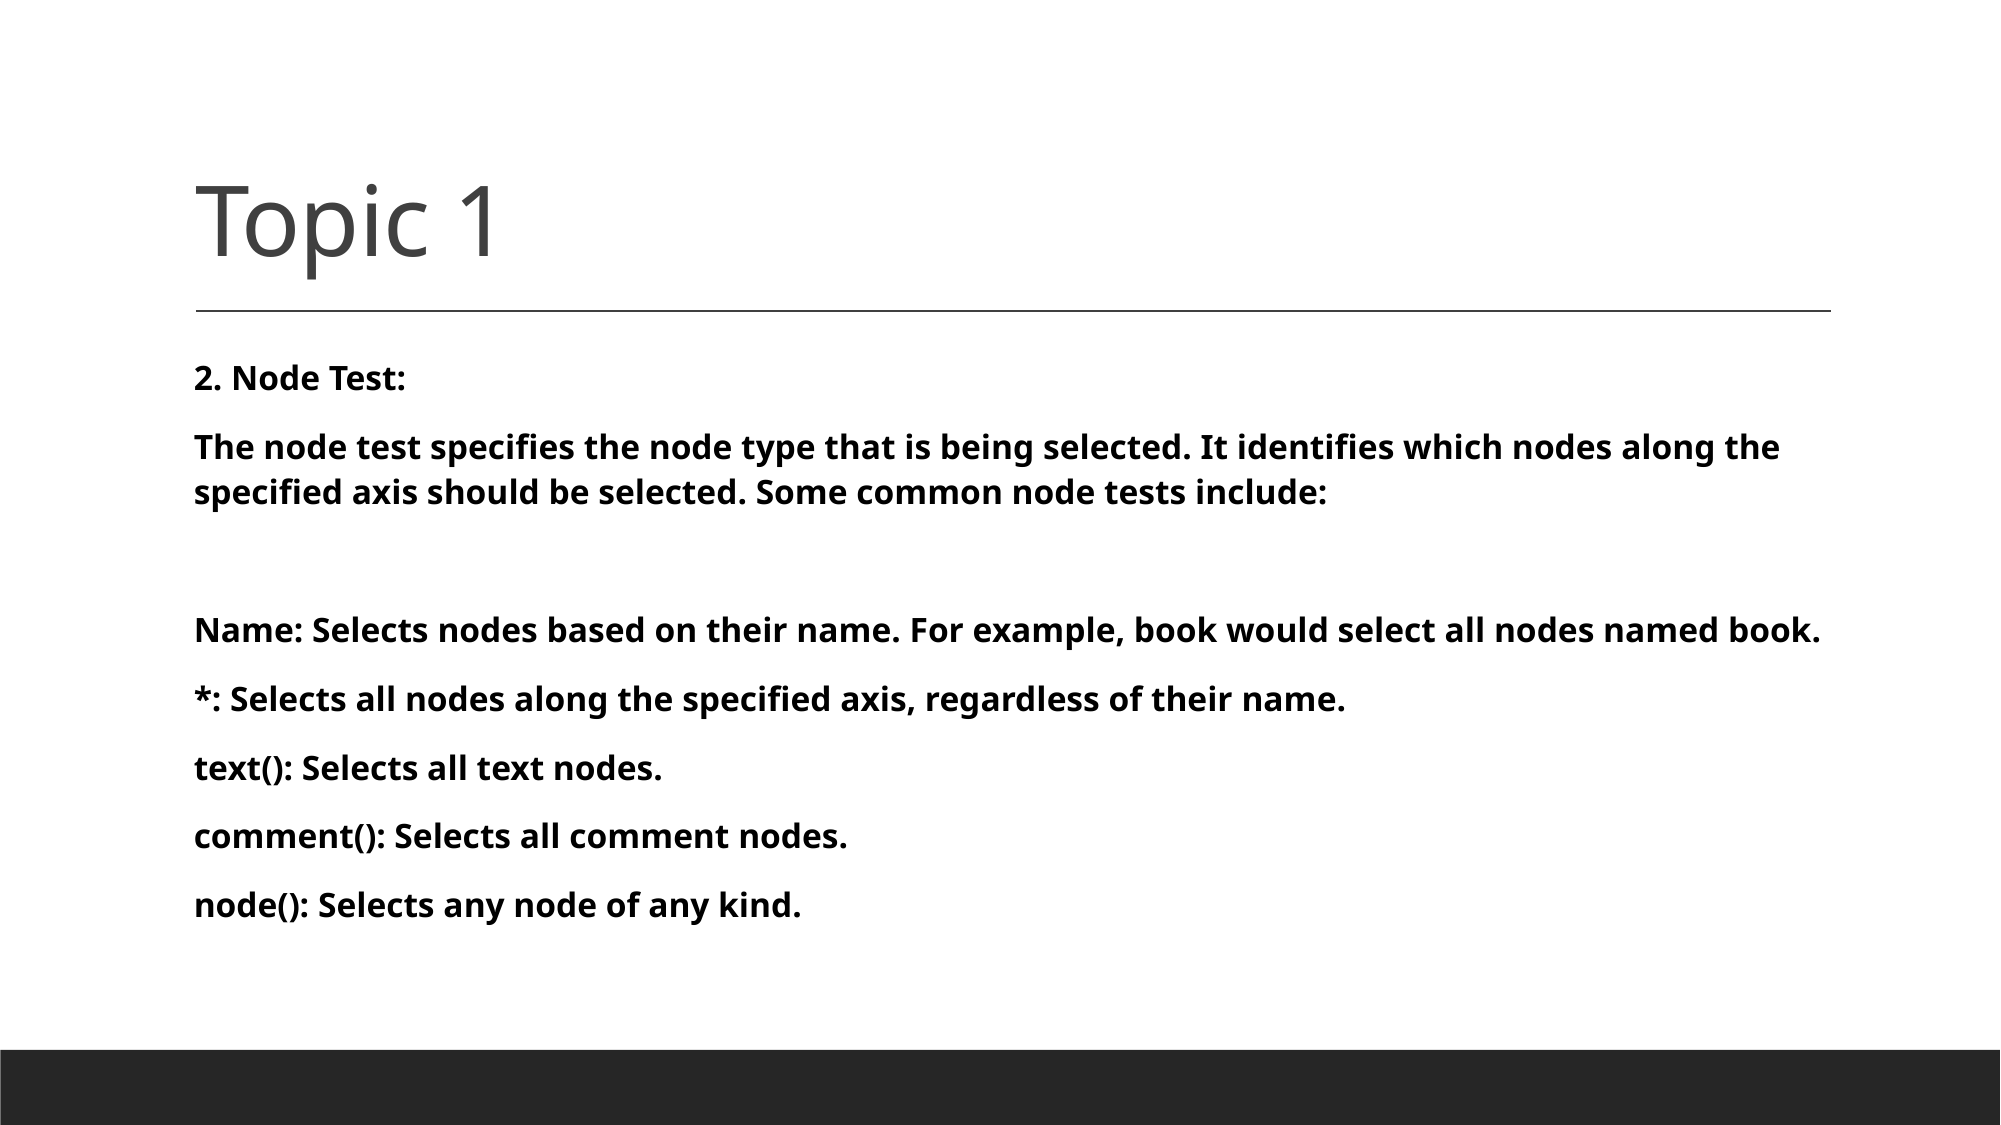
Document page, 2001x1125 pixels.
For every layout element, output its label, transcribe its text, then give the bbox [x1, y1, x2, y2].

list 2. Node Test: The node test specifies the node type that is being selected. It identifies which nodes along the specified axis should be selected. Some common node tests include: Name: Selects nodes based on their name. For example, book would select all nodes named book. *: Selects all nodes along the specified axis, regardless of their name. text(): Selects all text nodes. comment(): Selects all comment nodes. node(): Selects any node of any kind. [180, 345, 1830, 963]
title Topic 1 [180, 47, 1830, 285]
